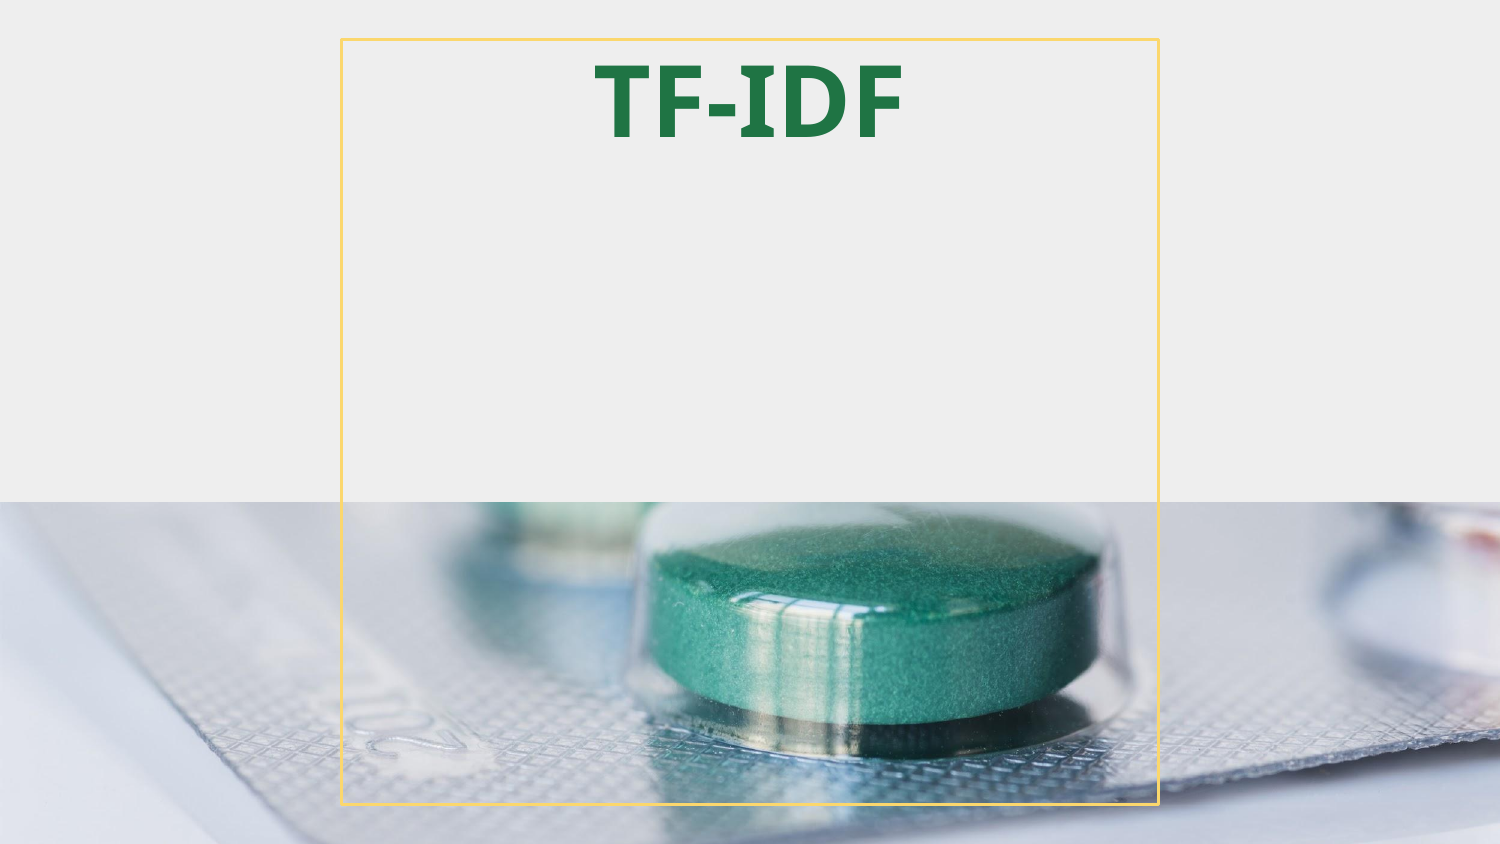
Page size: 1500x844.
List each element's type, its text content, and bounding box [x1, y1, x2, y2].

text_box [341, 39, 1159, 500]
title TF-IDF [438, 0, 1062, 172]
picture [0, 502, 1500, 844]
